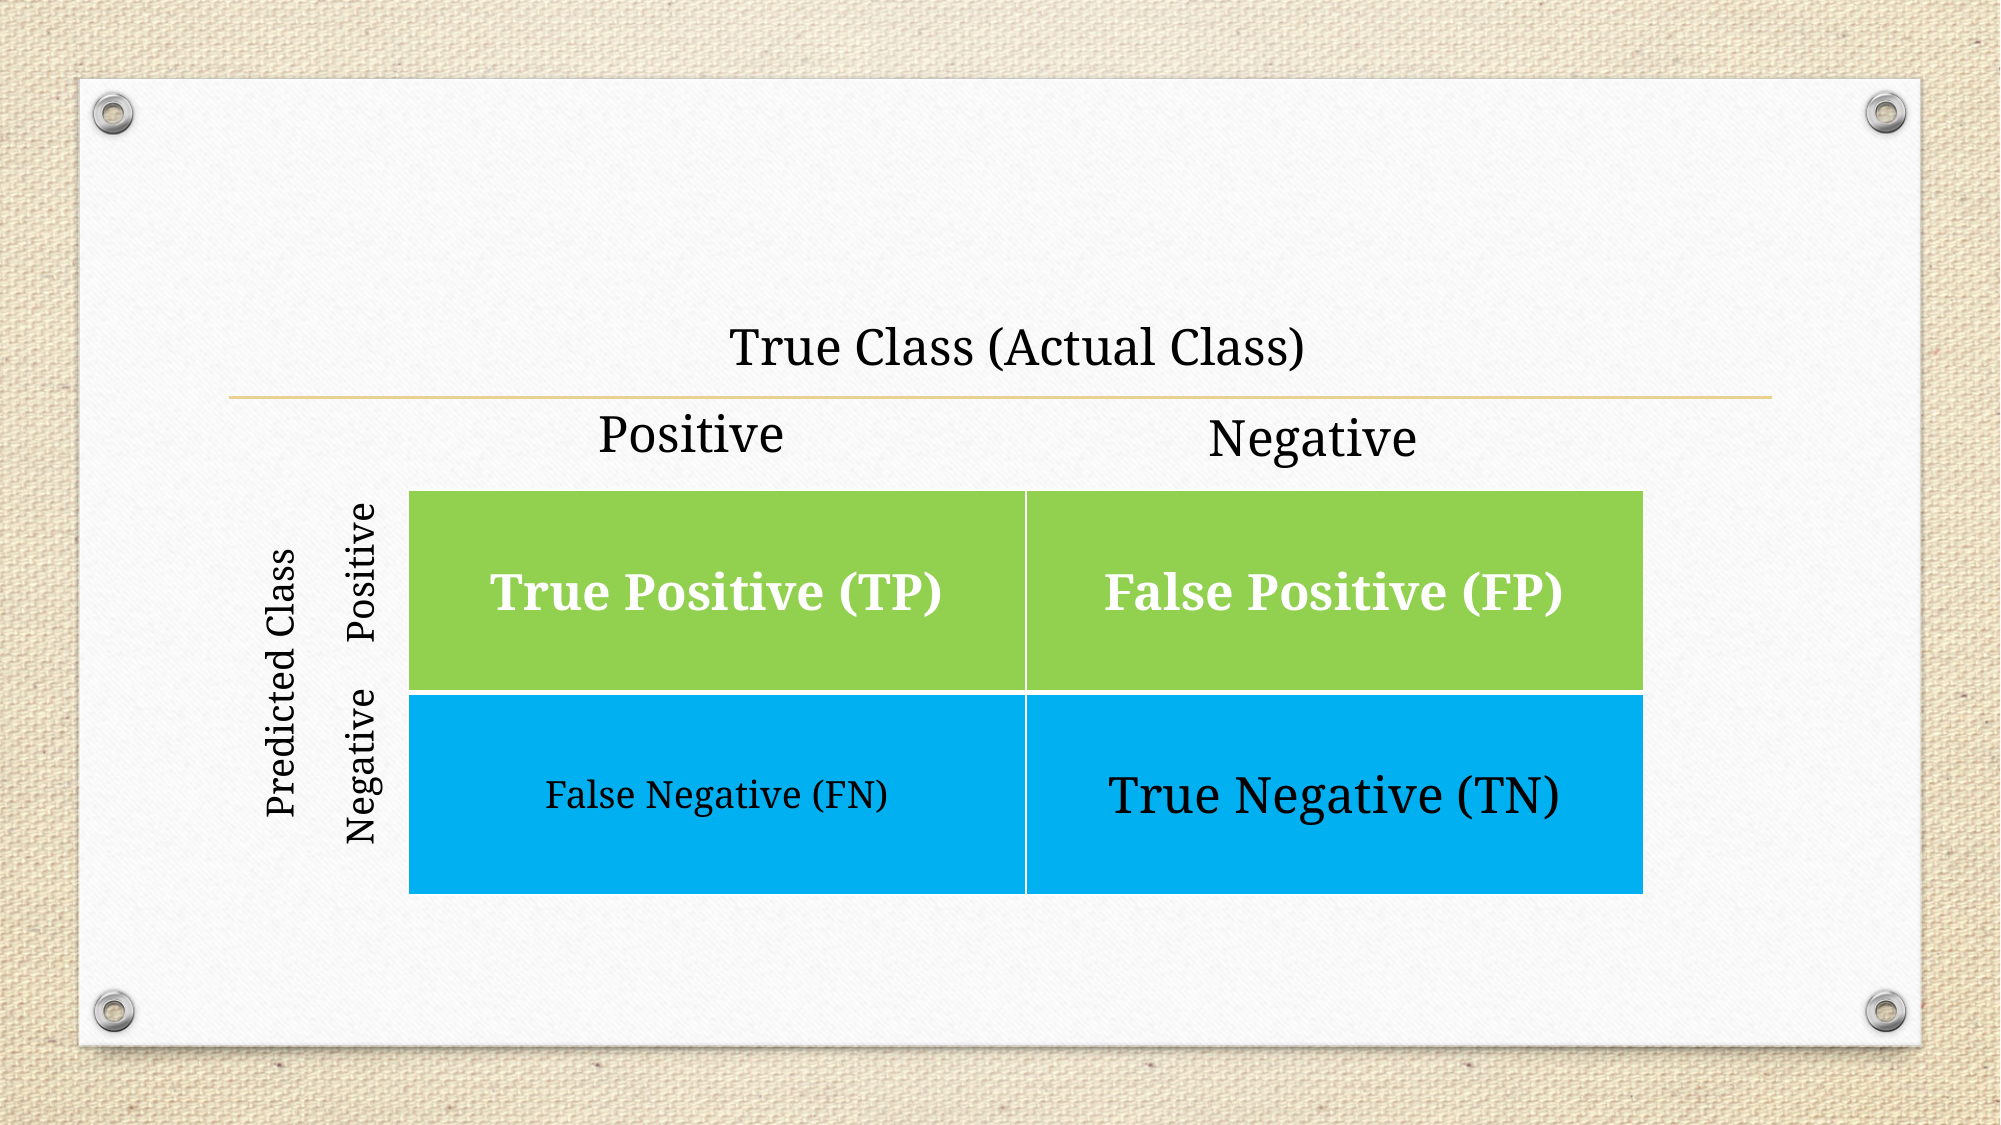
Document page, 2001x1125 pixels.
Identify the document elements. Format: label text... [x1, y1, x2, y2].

text_box Negative [328, 658, 389, 860]
table_cell True Negative (TN) [1027, 695, 1643, 894]
text_box Predicted Class [248, 328, 309, 1029]
picture [0, 0, 2001, 1125]
table_cell False Negative (FN) [409, 695, 1025, 894]
text_box Positive [436, 395, 961, 470]
table_header True Positive (TP) [409, 491, 1025, 690]
text_box Positive [328, 467, 389, 658]
text_box Negative [1058, 398, 1582, 474]
text_box True Class (Actual Class) [408, 308, 1628, 383]
table_header False Positive (FP) [1027, 491, 1643, 690]
